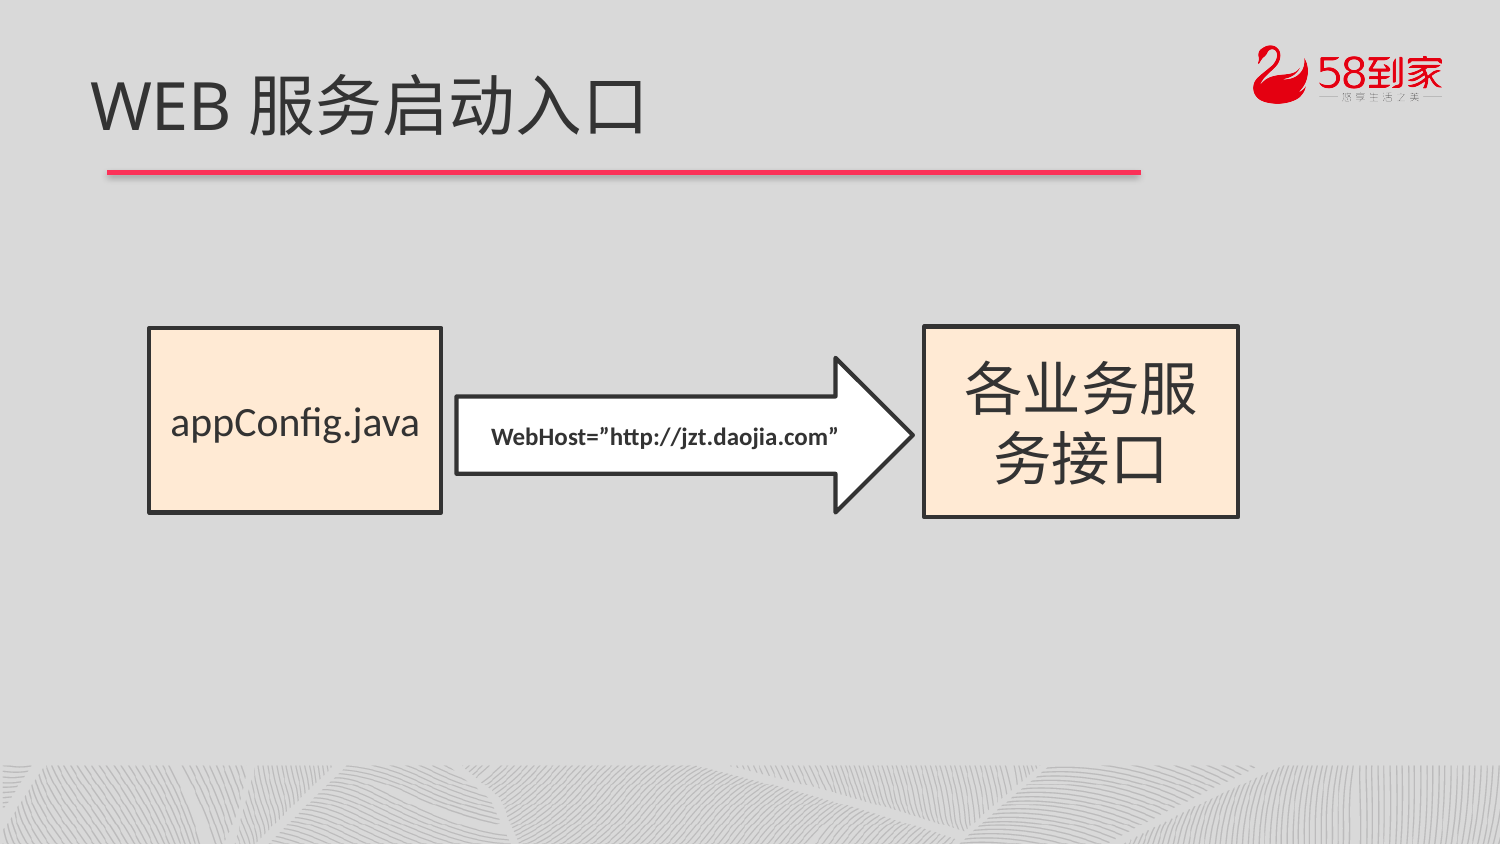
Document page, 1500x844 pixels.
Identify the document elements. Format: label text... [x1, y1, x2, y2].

text_box 各业务服务接口 [922, 324, 1240, 519]
title WEB服务启动入口 [75, 33, 1139, 175]
text_box WebHost=”http://jzt.daojia.com” [454, 355, 915, 515]
picture [1249, 40, 1447, 109]
picture [2, 765, 1500, 844]
text_box appConfig.java [147, 326, 443, 515]
